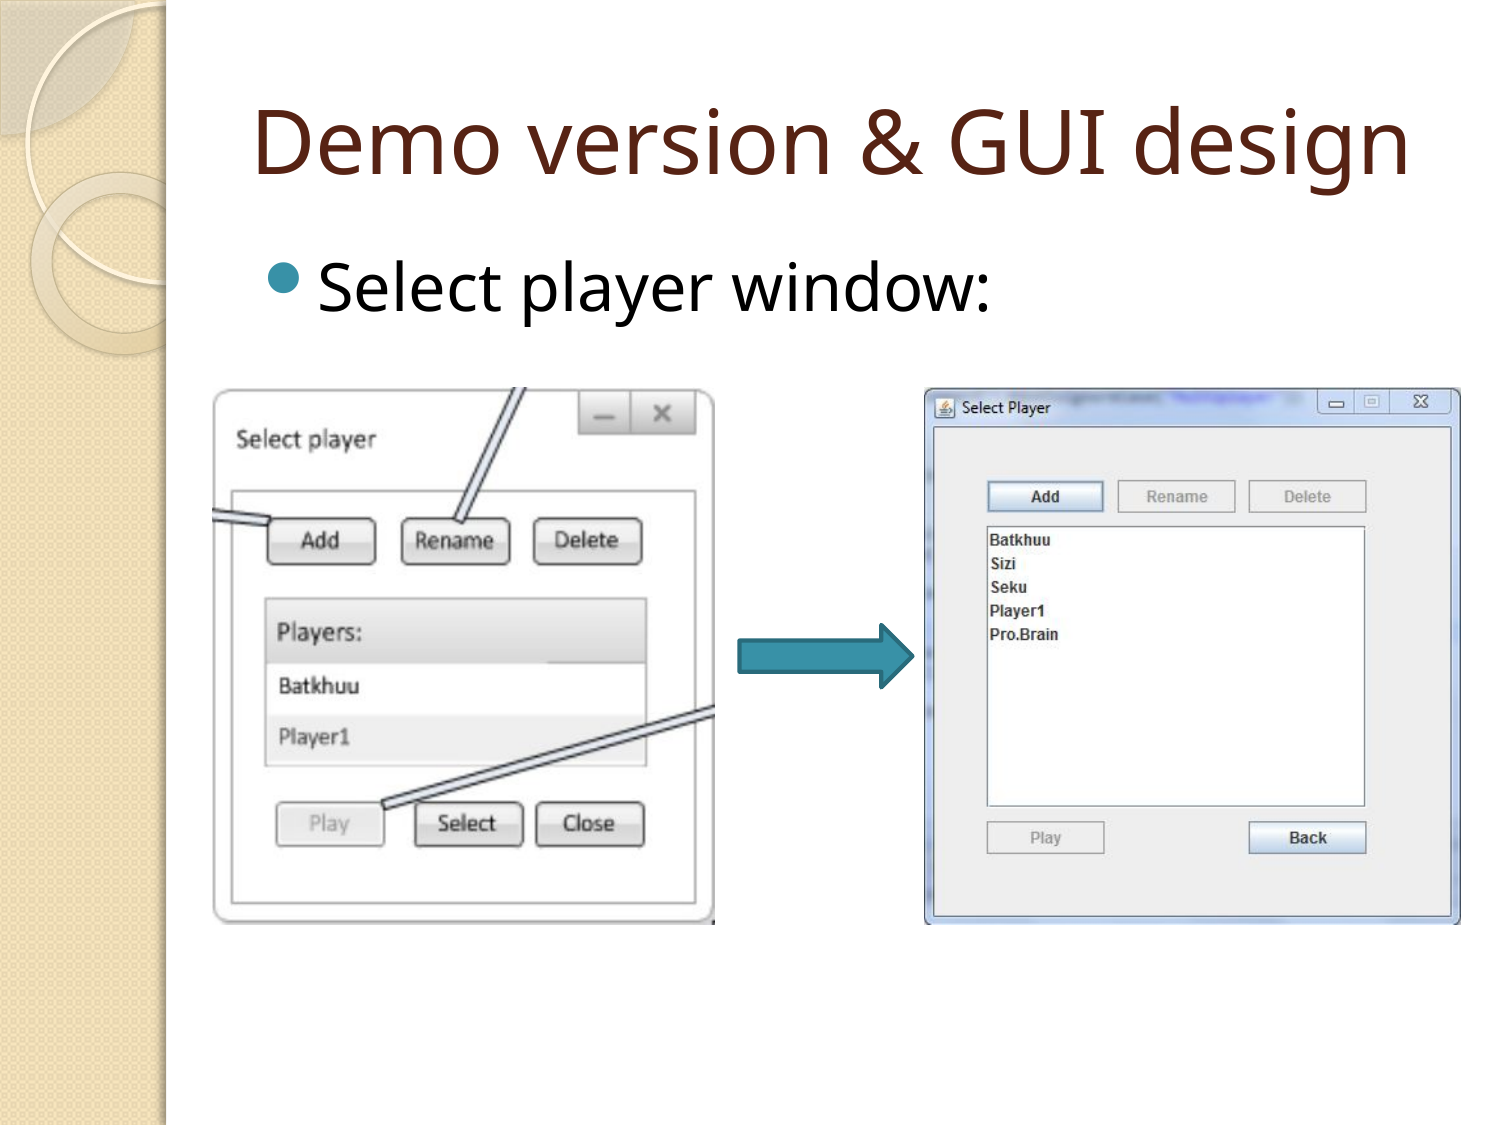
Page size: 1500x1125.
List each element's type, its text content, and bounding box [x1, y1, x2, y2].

picture [924, 387, 1461, 926]
text_box [737, 622, 915, 690]
list Select player window: [235, 237, 1466, 350]
title Demo version & GUI design [235, 45, 1466, 233]
picture [212, 387, 715, 926]
